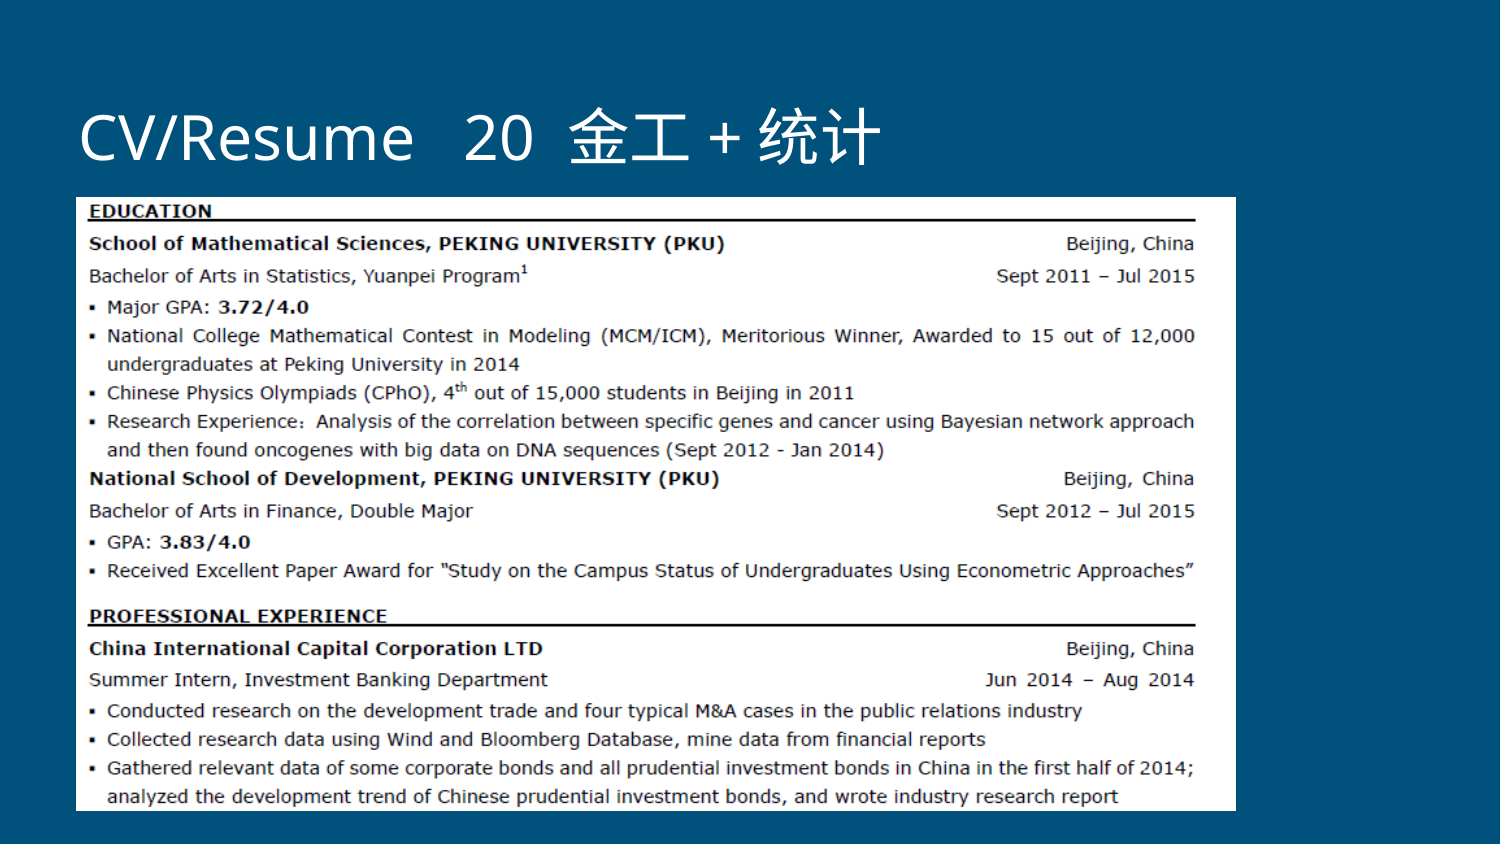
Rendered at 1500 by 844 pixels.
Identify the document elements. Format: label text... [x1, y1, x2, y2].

picture [77, 198, 1235, 810]
title CV/Resume 20 金工+统计 [63, 75, 1437, 188]
